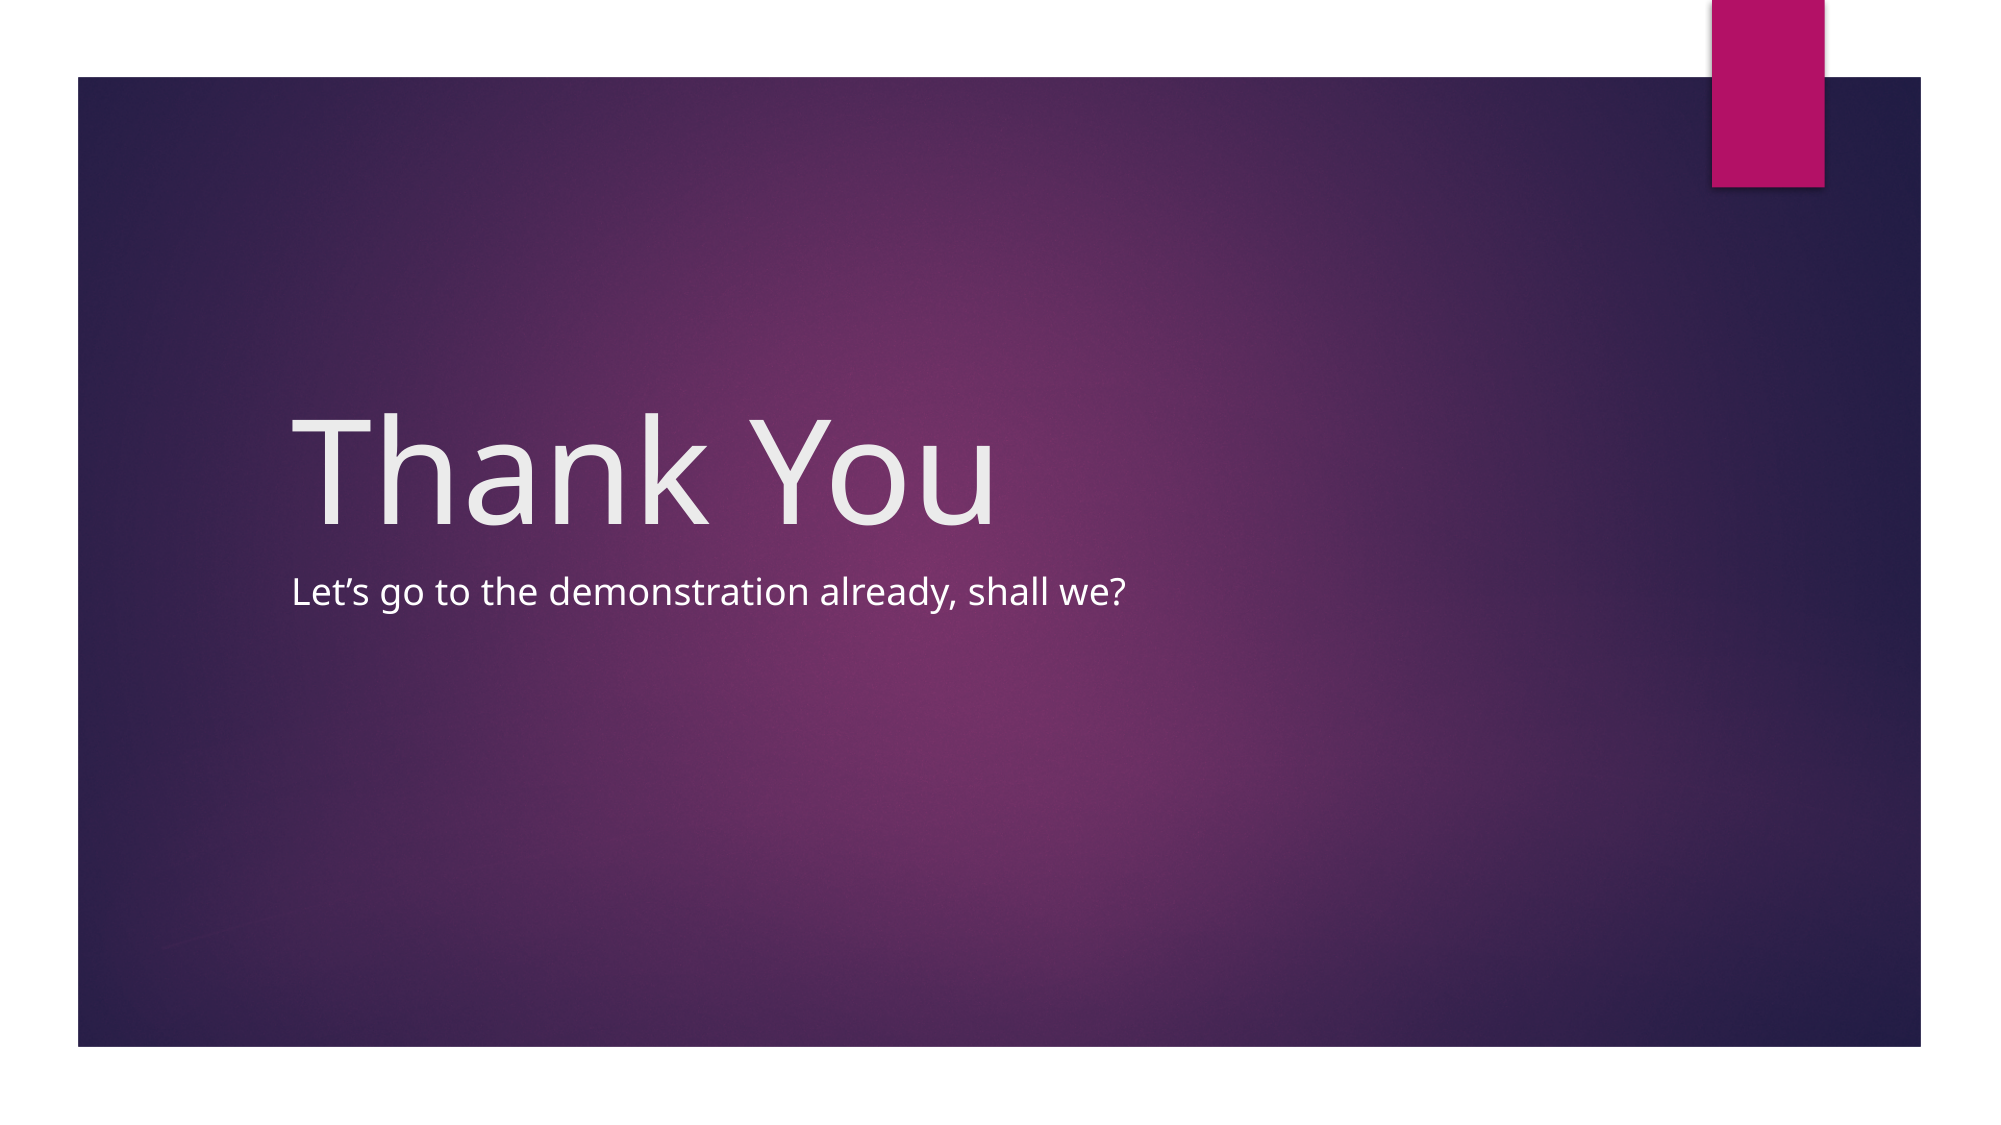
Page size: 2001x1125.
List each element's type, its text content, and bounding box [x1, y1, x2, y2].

title Thank You [276, 121, 1724, 560]
subtitle Let’s go to the demonstration already, shall we? [276, 560, 1724, 703]
